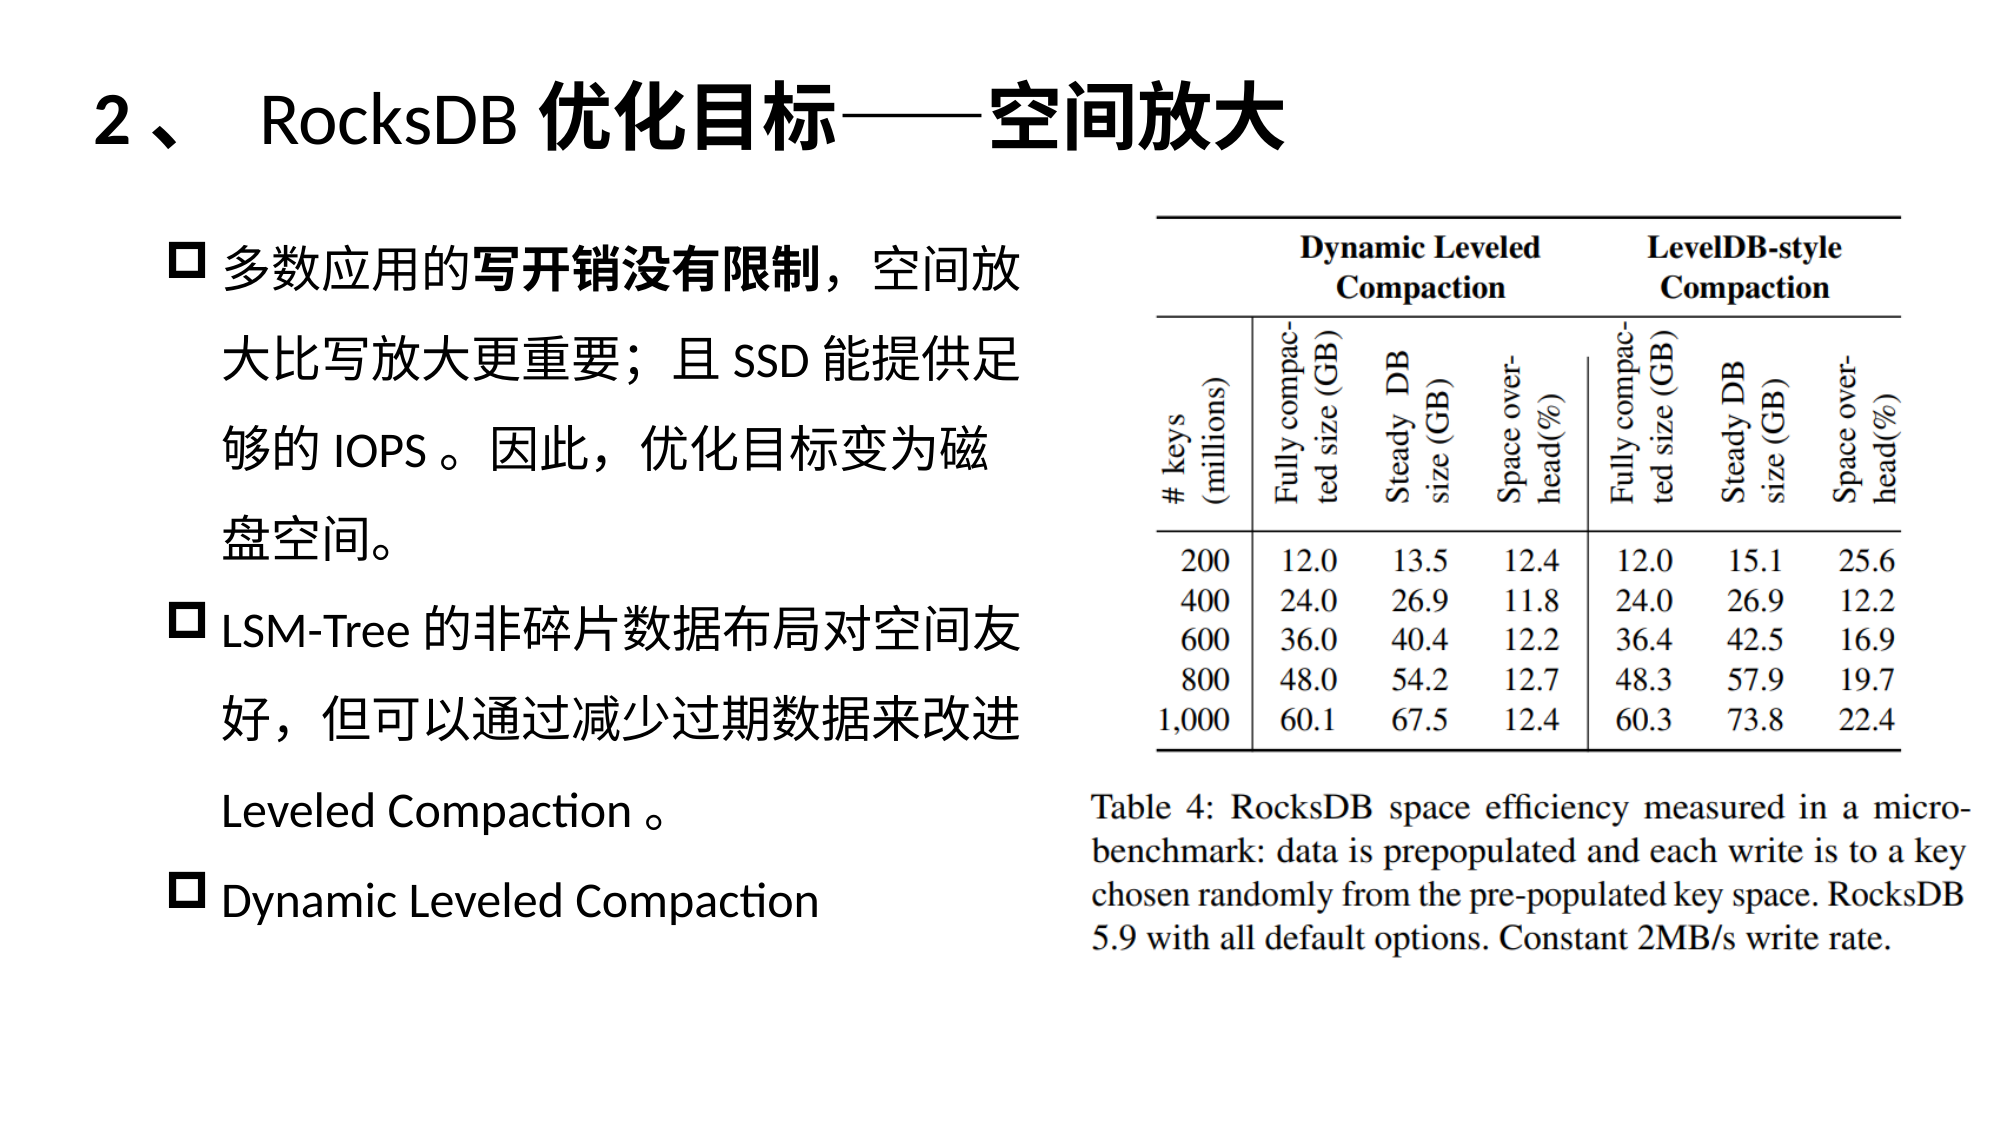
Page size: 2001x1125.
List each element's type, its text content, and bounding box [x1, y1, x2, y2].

picture [1051, 199, 2000, 968]
text_box 多数应用的写开销没有限制，空间放大比写放大更重要；且SSD能提供足够的IOPS。因此，优化目标变为磁盘空间。 LSM-Tree的非碎片数据布局对空间友好，但可以通过减少过期数据来改进Leveled Compaction。 Dynamic Leveled Compaction [149, 199, 1051, 935]
text_box 2、 RocksDB优化目标——空间放大 [78, 61, 1319, 167]
